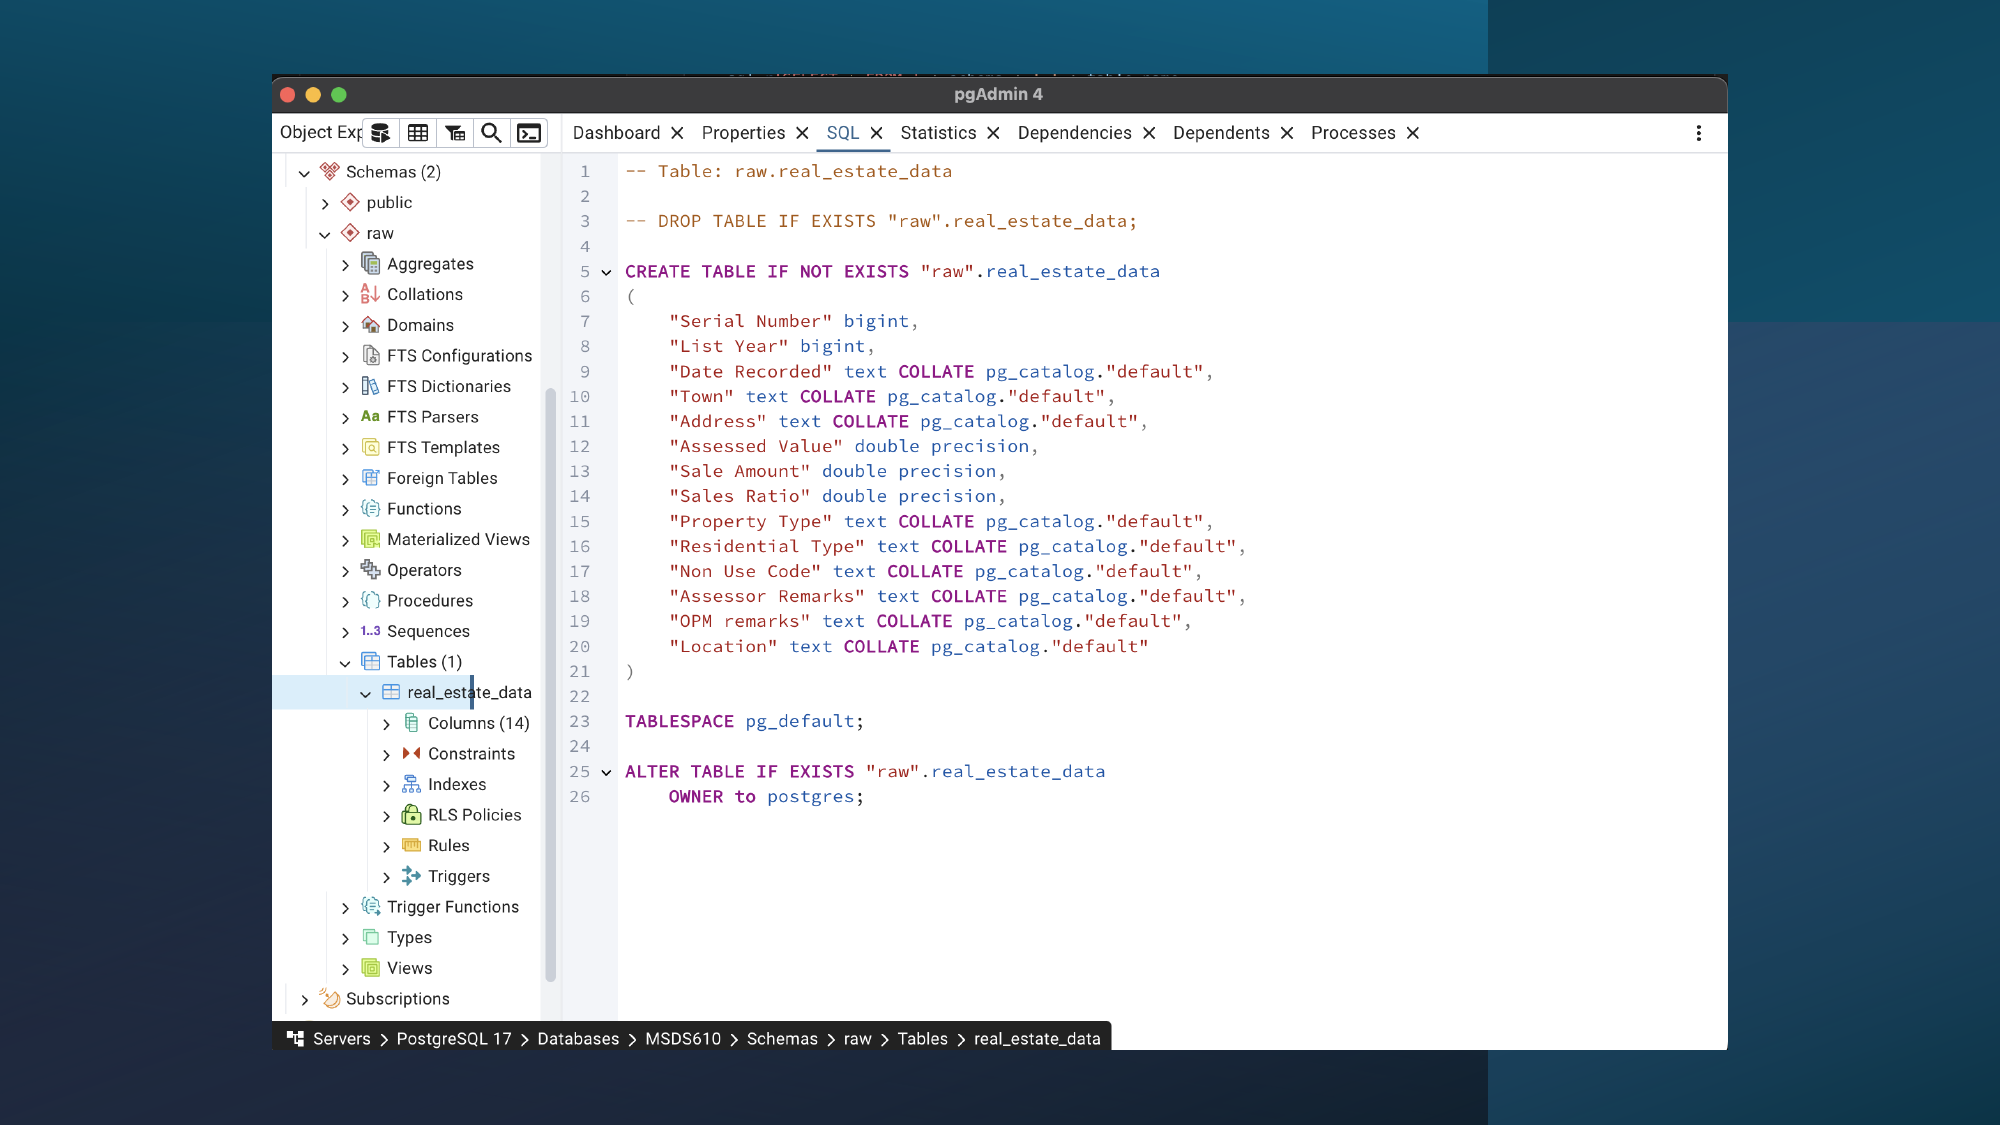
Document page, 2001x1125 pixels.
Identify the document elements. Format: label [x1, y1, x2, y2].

text_box [0, 0, 1489, 321]
picture [271, 74, 1729, 1051]
text_box [0, 321, 2000, 1125]
text_box [1489, 0, 2000, 321]
